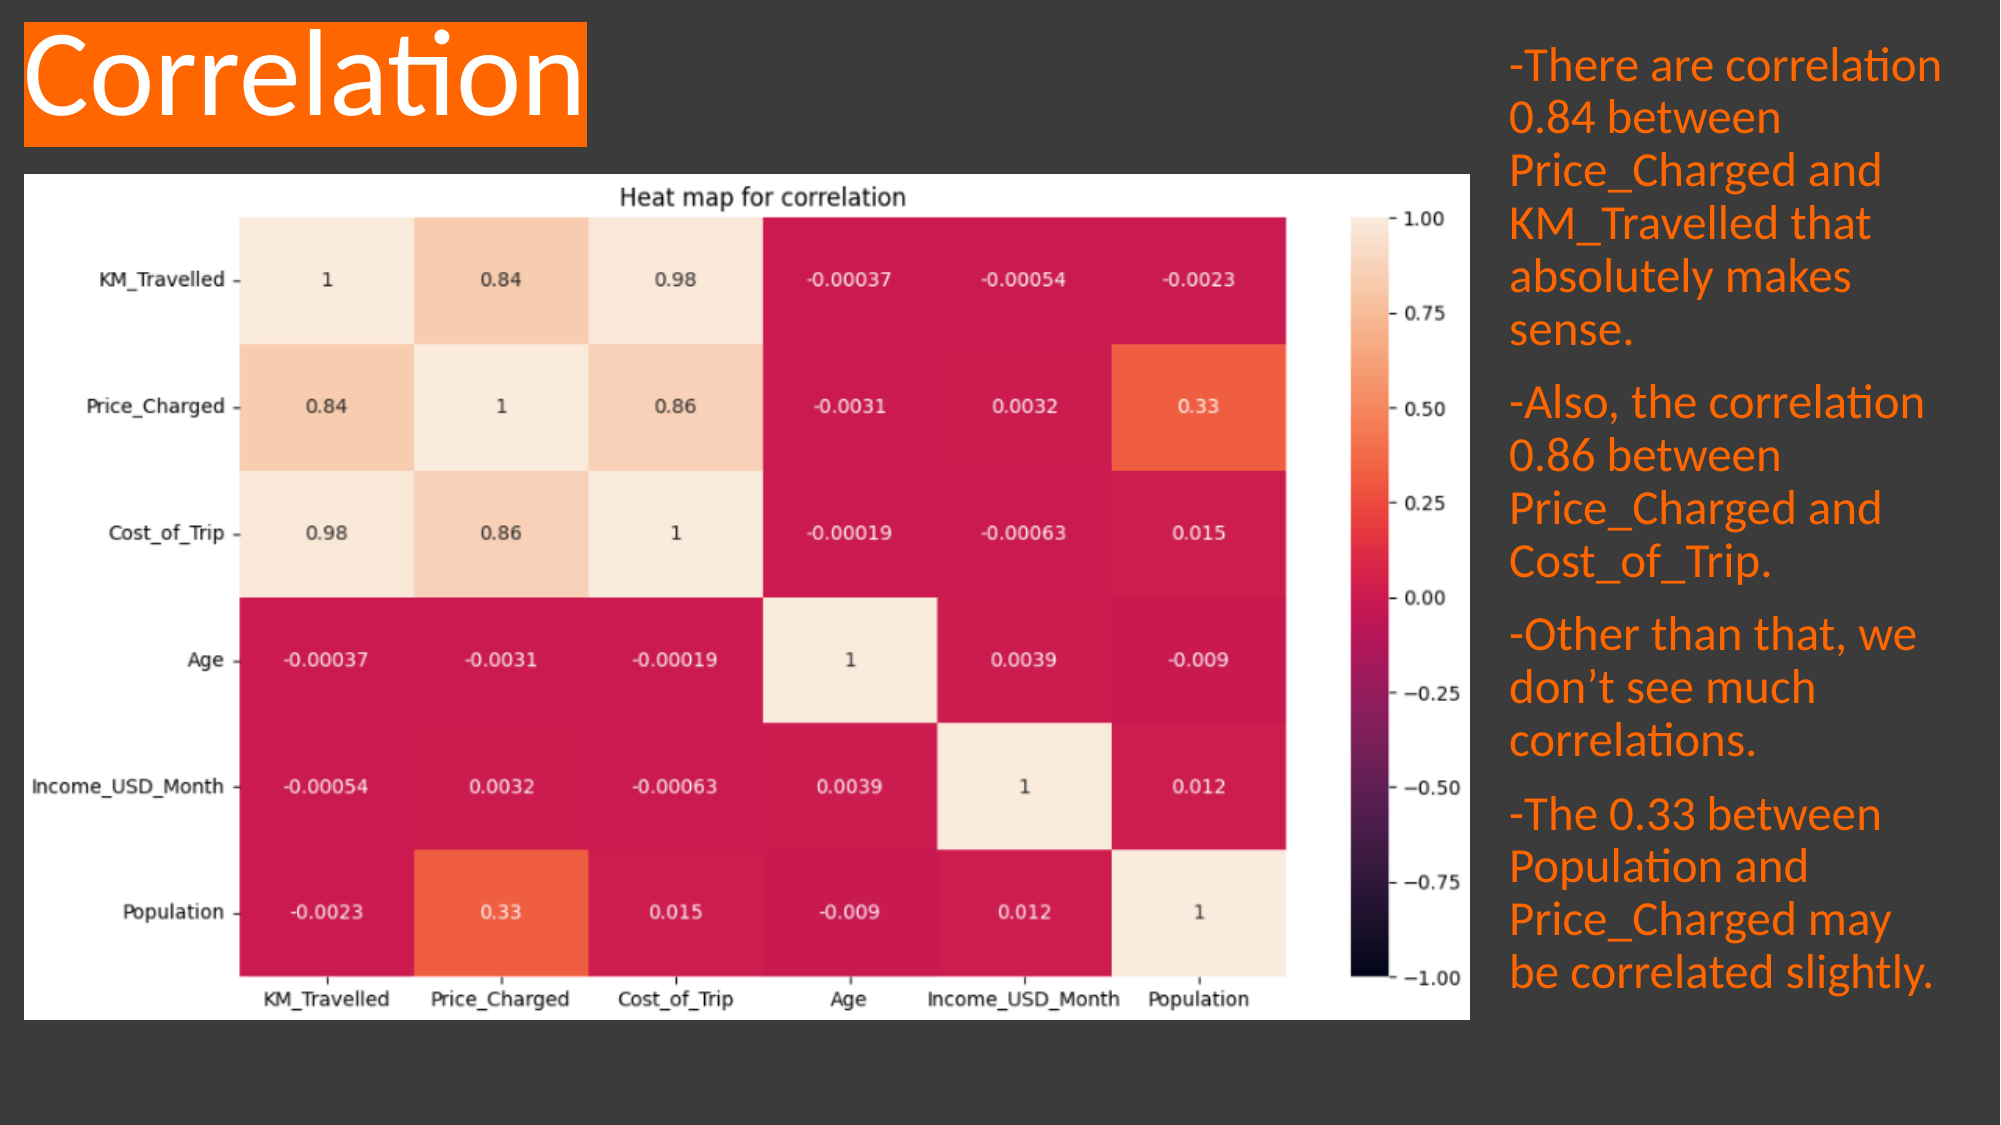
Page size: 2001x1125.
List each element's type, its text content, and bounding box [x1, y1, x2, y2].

subtitle -There are correlation 0.84 between Price_Charged and KM_Travelled that absolutely makes sense. -Also, the correlation 0.86 between Price_Charged and Cost_of_Trip. -Other than that, we don’t see much correlations. -The 0.33 between Population and Price_Charged may be correlated slightly. [1494, 31, 1960, 1092]
picture [24, 174, 1470, 1020]
title Correlation [8, 0, 1943, 150]
